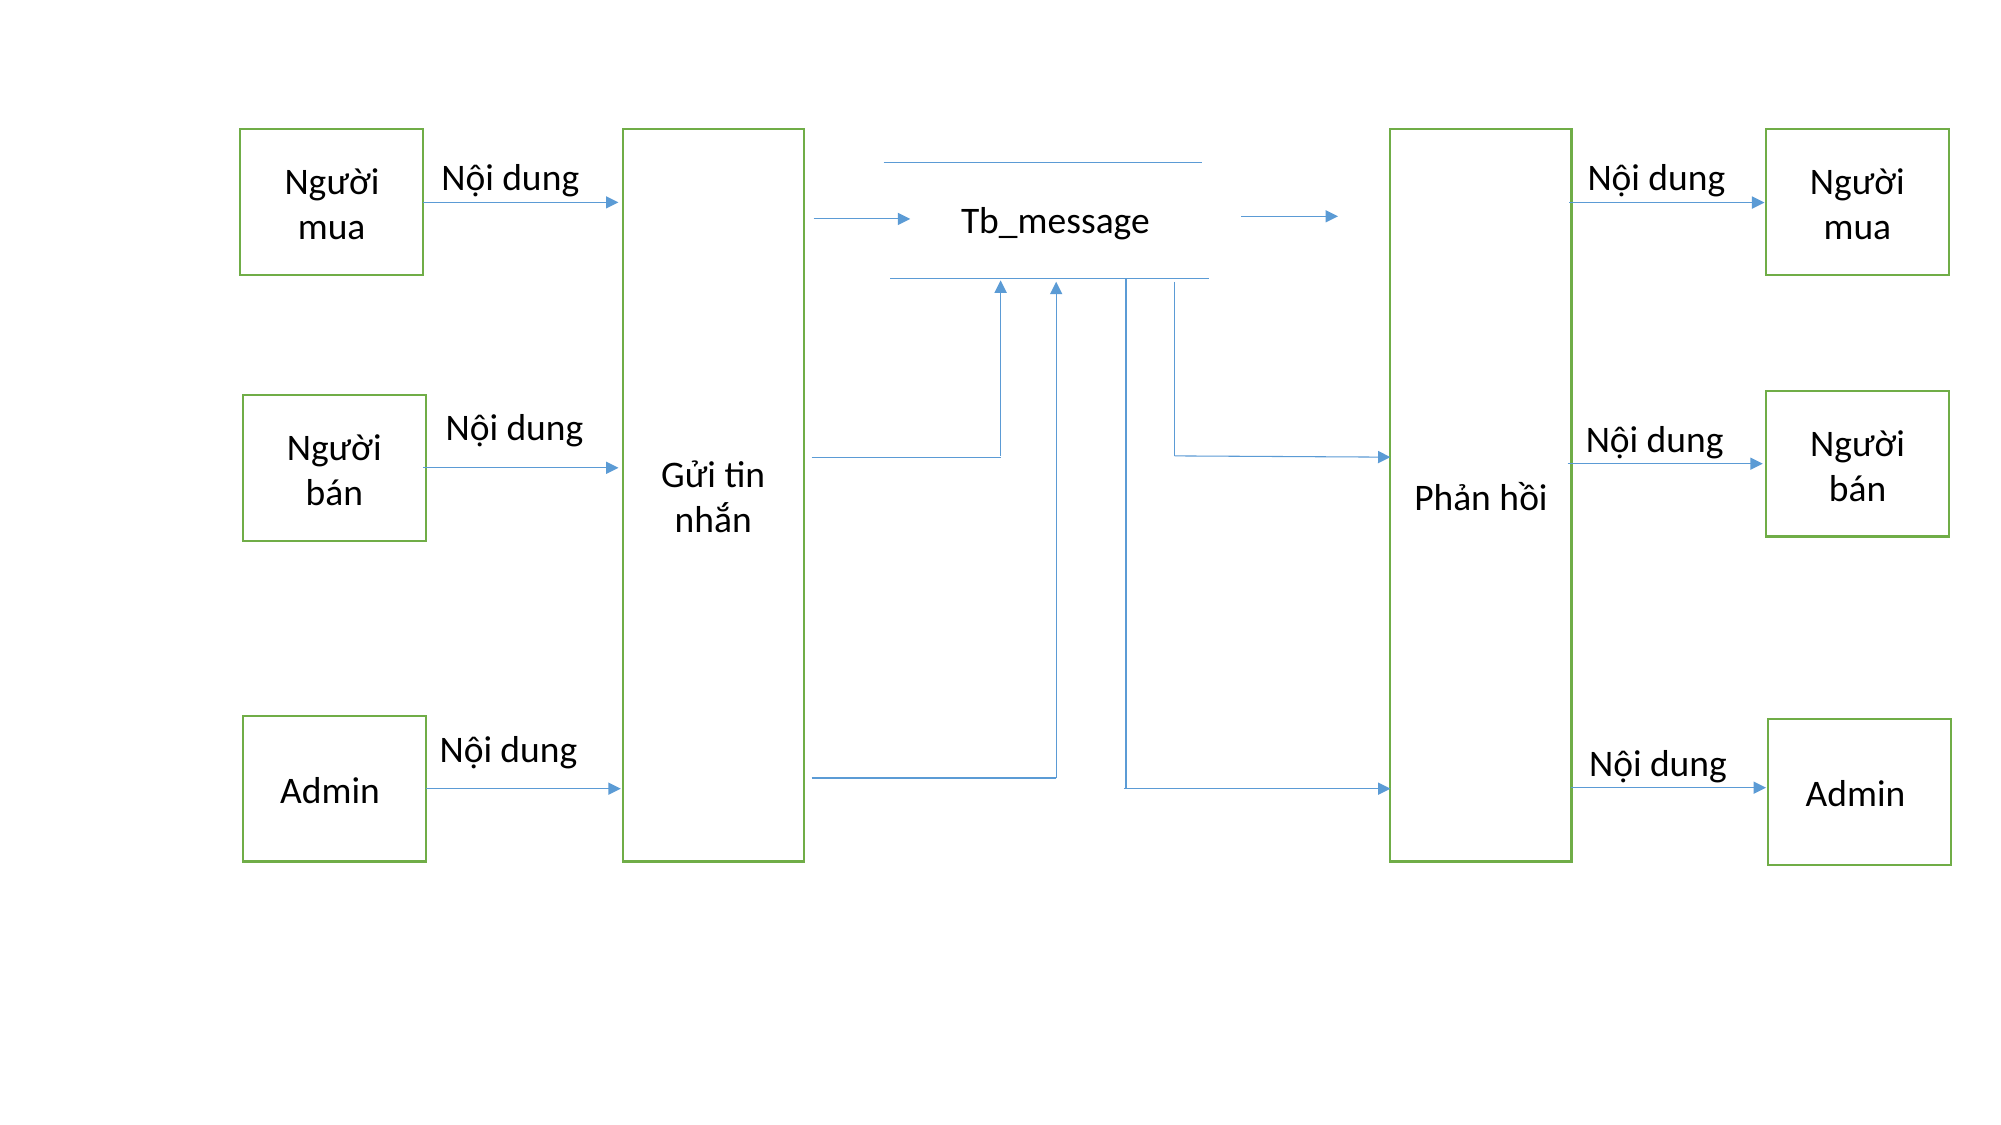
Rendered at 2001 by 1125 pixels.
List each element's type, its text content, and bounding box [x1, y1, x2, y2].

text_box Nội dung [424, 717, 593, 778]
text_box Nội dung [430, 395, 599, 456]
text_box Admin [242, 715, 427, 863]
text_box Nội dung [1571, 407, 1739, 463]
text_box Nội dung [1572, 145, 1741, 202]
text_box Admin [1767, 718, 1952, 866]
text_box Nội dung [1574, 731, 1743, 787]
text_box Người bán [1765, 390, 1950, 538]
text_box Gửi tin nhắn [622, 128, 805, 863]
text_box Người bán [242, 394, 427, 542]
text_box Nội dung [426, 145, 595, 202]
text_box Phản hồi [1389, 128, 1573, 863]
text_box Tb_message [946, 188, 1174, 249]
text_box Người mua [1765, 128, 1950, 276]
text_box Người mua [239, 128, 424, 276]
